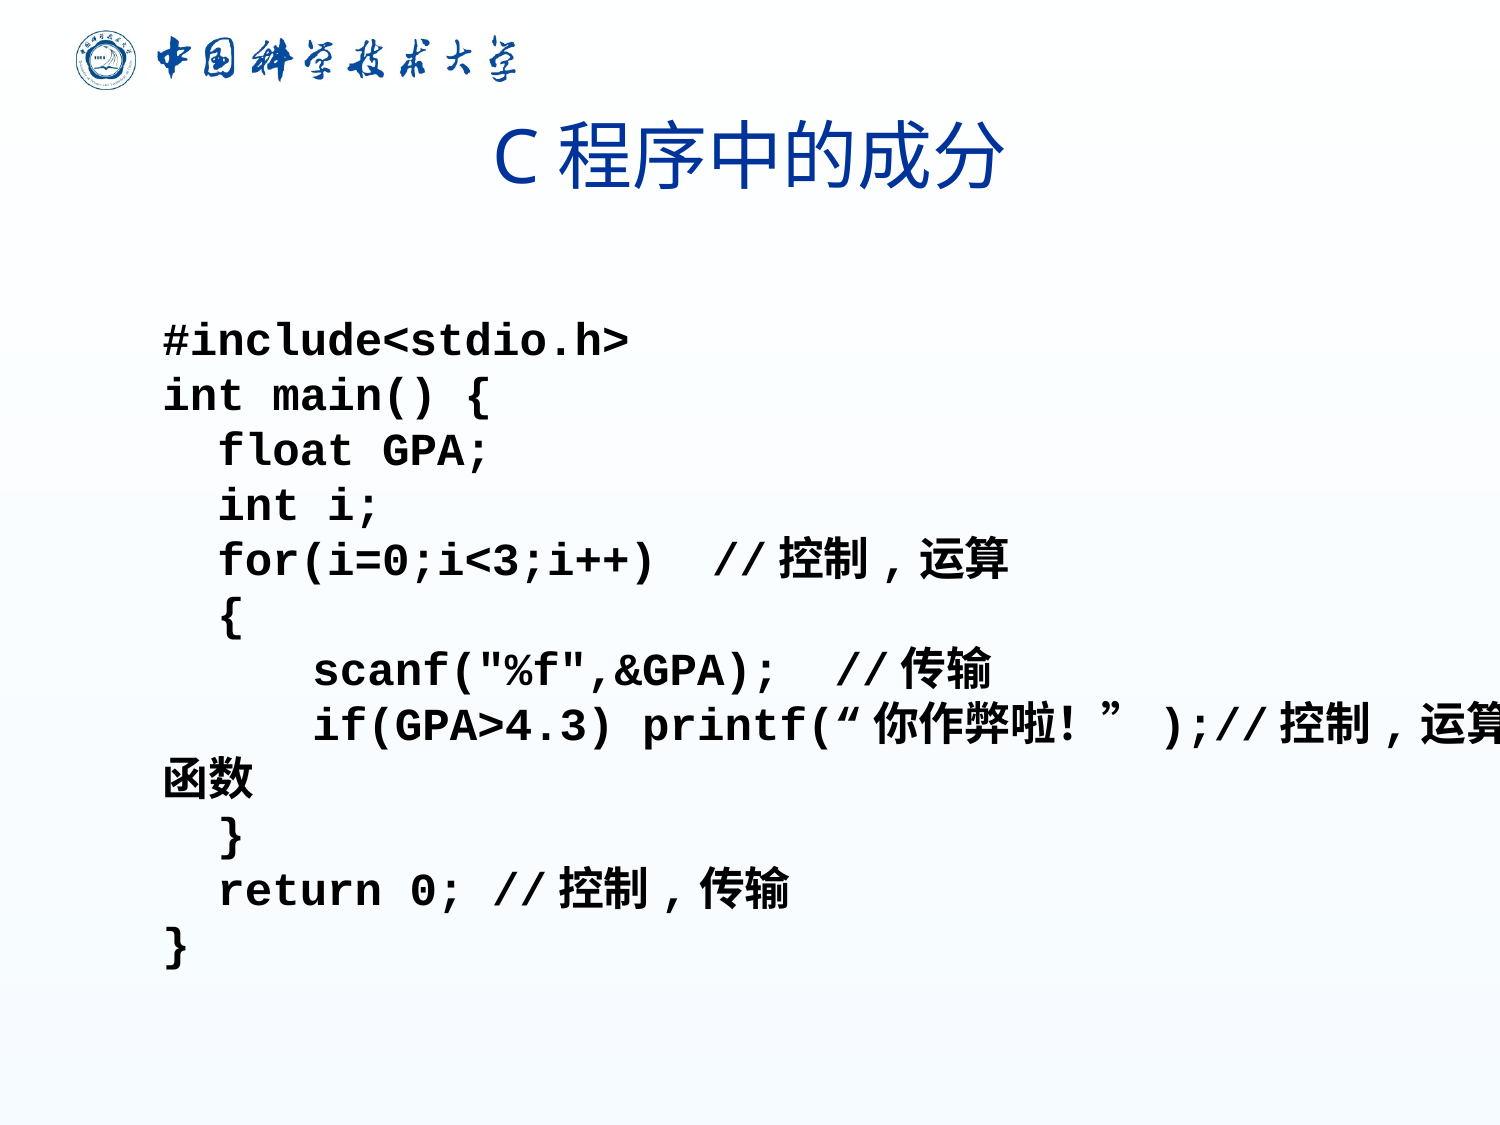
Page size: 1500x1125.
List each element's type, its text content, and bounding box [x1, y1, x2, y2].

title C程序中的成分 [49, 99, 1451, 209]
picture [147, 26, 524, 84]
picture [74, 27, 136, 90]
text_box #include<stdio.h> int main() { float GPA; int i; for(i=0;i<3;i++) //控制,运算 { scanf("%f",&GPA); //传输 if(GPA>4.3) printf(“你作弊啦！”);//控制,运算,函数 } return 0; //控制,传输 } [147, 302, 1500, 978]
